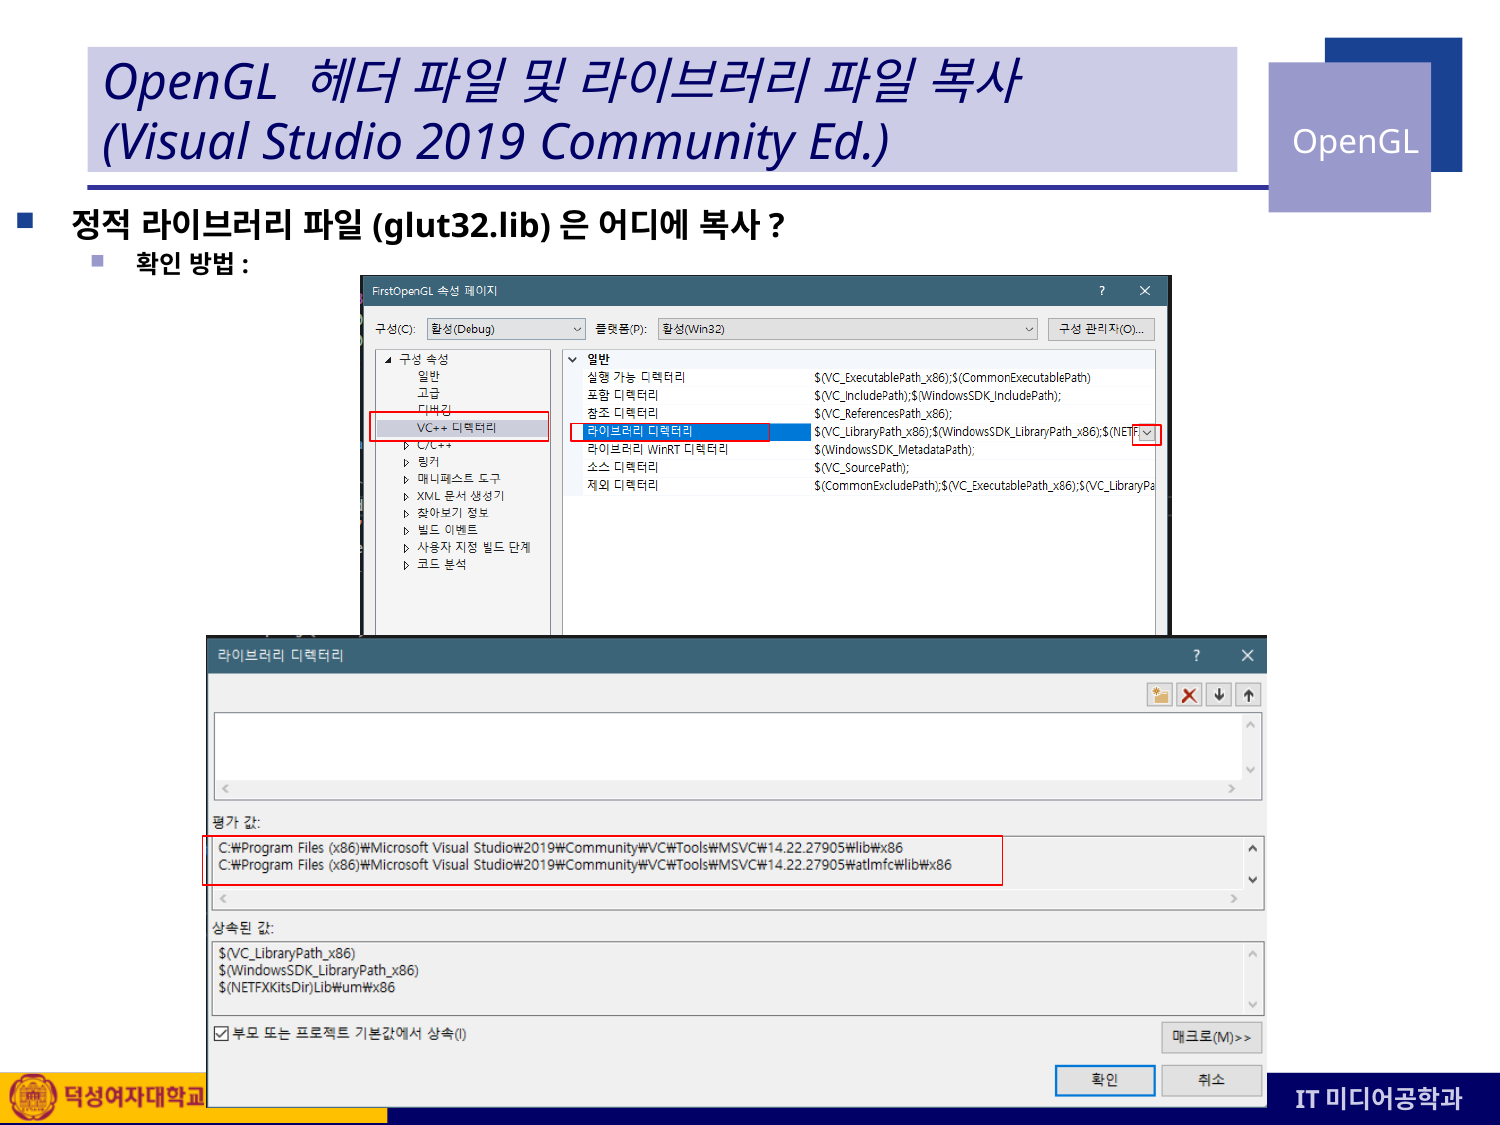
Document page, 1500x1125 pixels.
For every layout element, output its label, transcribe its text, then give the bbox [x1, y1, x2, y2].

list 정적 라이브러리 파일(glut32.lib)은 어디에 복사? 확인 방법: [0, 196, 1483, 972]
picture [0, 275, 1267, 1125]
title OpenGL 헤더 파일 및 라이브러리 파일 복사 (Visual Studio 2019 Community Ed.) [87, 46, 1238, 172]
